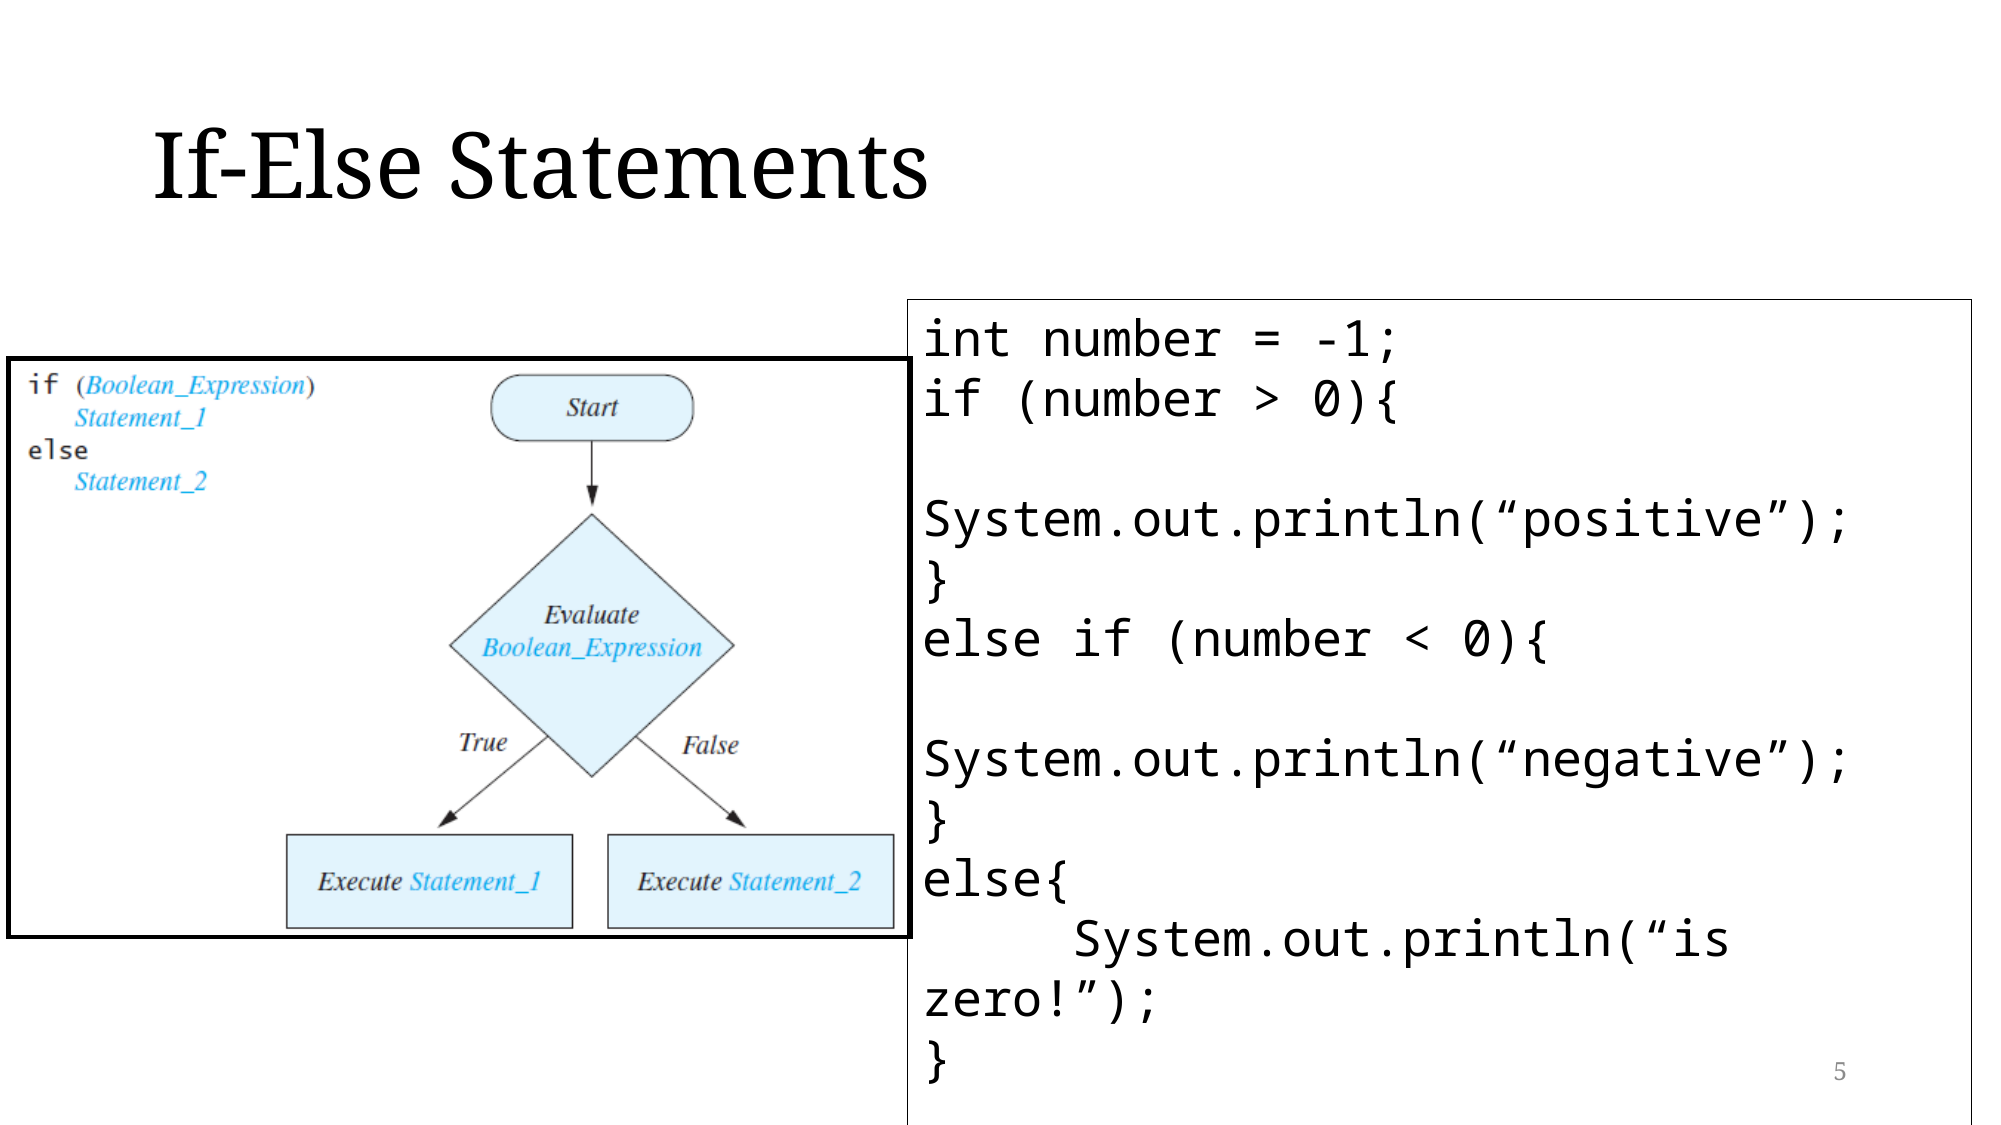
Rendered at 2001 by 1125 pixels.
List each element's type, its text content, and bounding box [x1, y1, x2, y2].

title If-Else Statements [137, 59, 1863, 278]
slide_number 5 [1412, 1042, 1863, 1103]
text_box int number = -1; if (number > 0){ System.out.println(“positive”); } else if (number < 0){ System.out.println(“negative”); } else{ System.out.println(“is zero!”); } [907, 299, 1972, 1125]
picture [11, 360, 908, 935]
